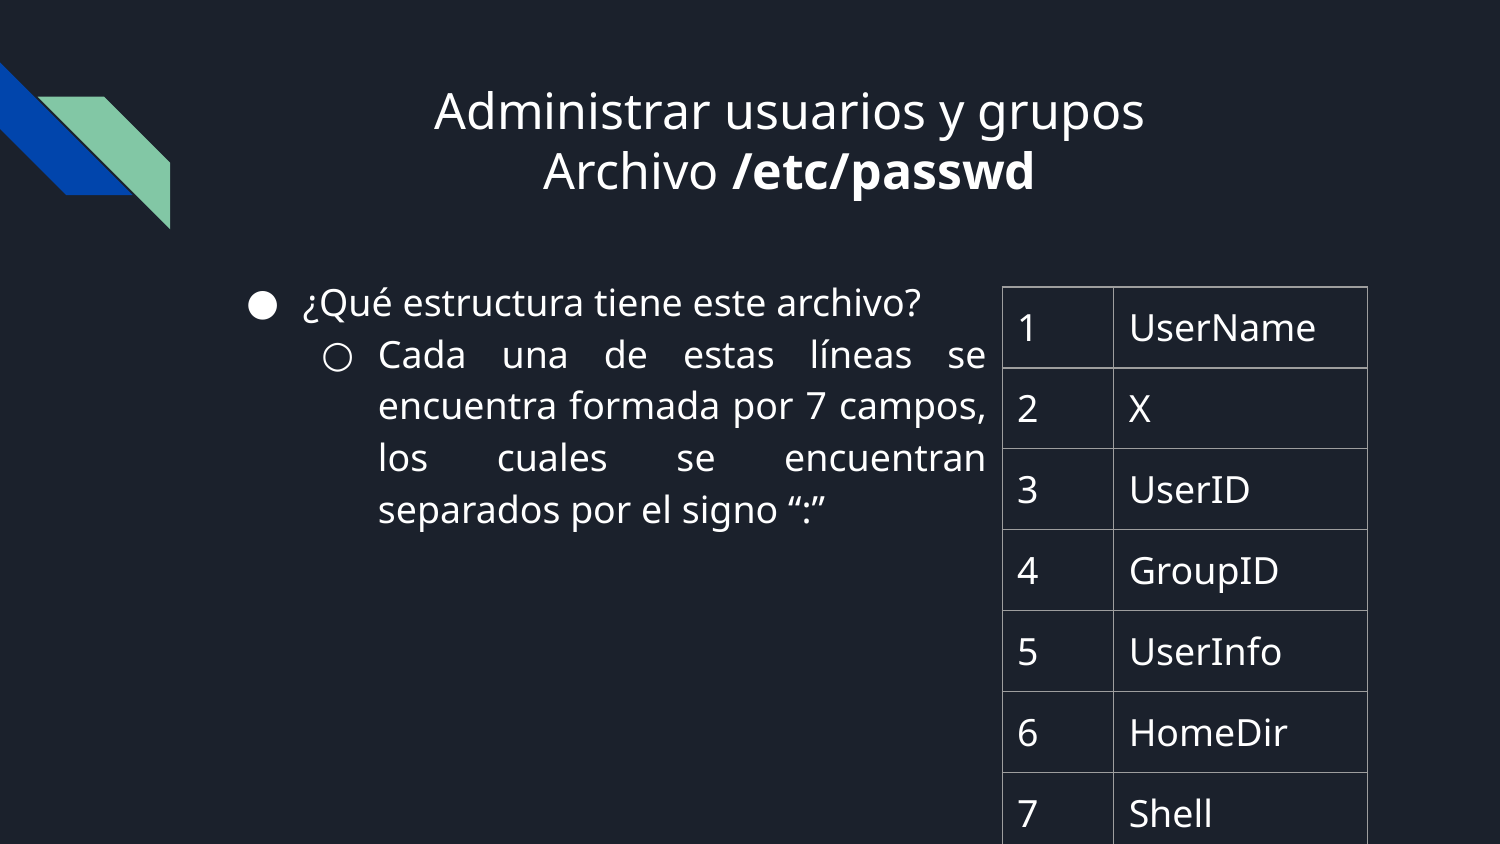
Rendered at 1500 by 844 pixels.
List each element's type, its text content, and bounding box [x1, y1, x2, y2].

title Administrar usuarios y grupos Archivo /etc/passwd [212, 64, 1368, 215]
table_cell GroupID [1114, 530, 1367, 610]
table_cell HomeDir [1114, 692, 1367, 772]
table_cell Shell [1114, 773, 1367, 844]
table_header UserName [1114, 288, 1367, 367]
table_cell 3 [1003, 449, 1113, 529]
table_cell 5 [1003, 611, 1113, 691]
list ¿Qué estructura tiene este archivo? Cada una de estas líneas se encuentra formada por 7 campos, los cuales se encuentran separados por el signo “:” [212, 257, 1003, 844]
table_cell 2 [1003, 369, 1113, 448]
table_cell 6 [1003, 692, 1113, 772]
table_cell UserID [1114, 449, 1367, 529]
table_cell X [1114, 369, 1367, 448]
table_cell UserInfo [1114, 611, 1367, 691]
table_cell 7 [1003, 773, 1113, 844]
table_cell 4 [1003, 530, 1113, 610]
table_header 1 [1003, 288, 1113, 367]
